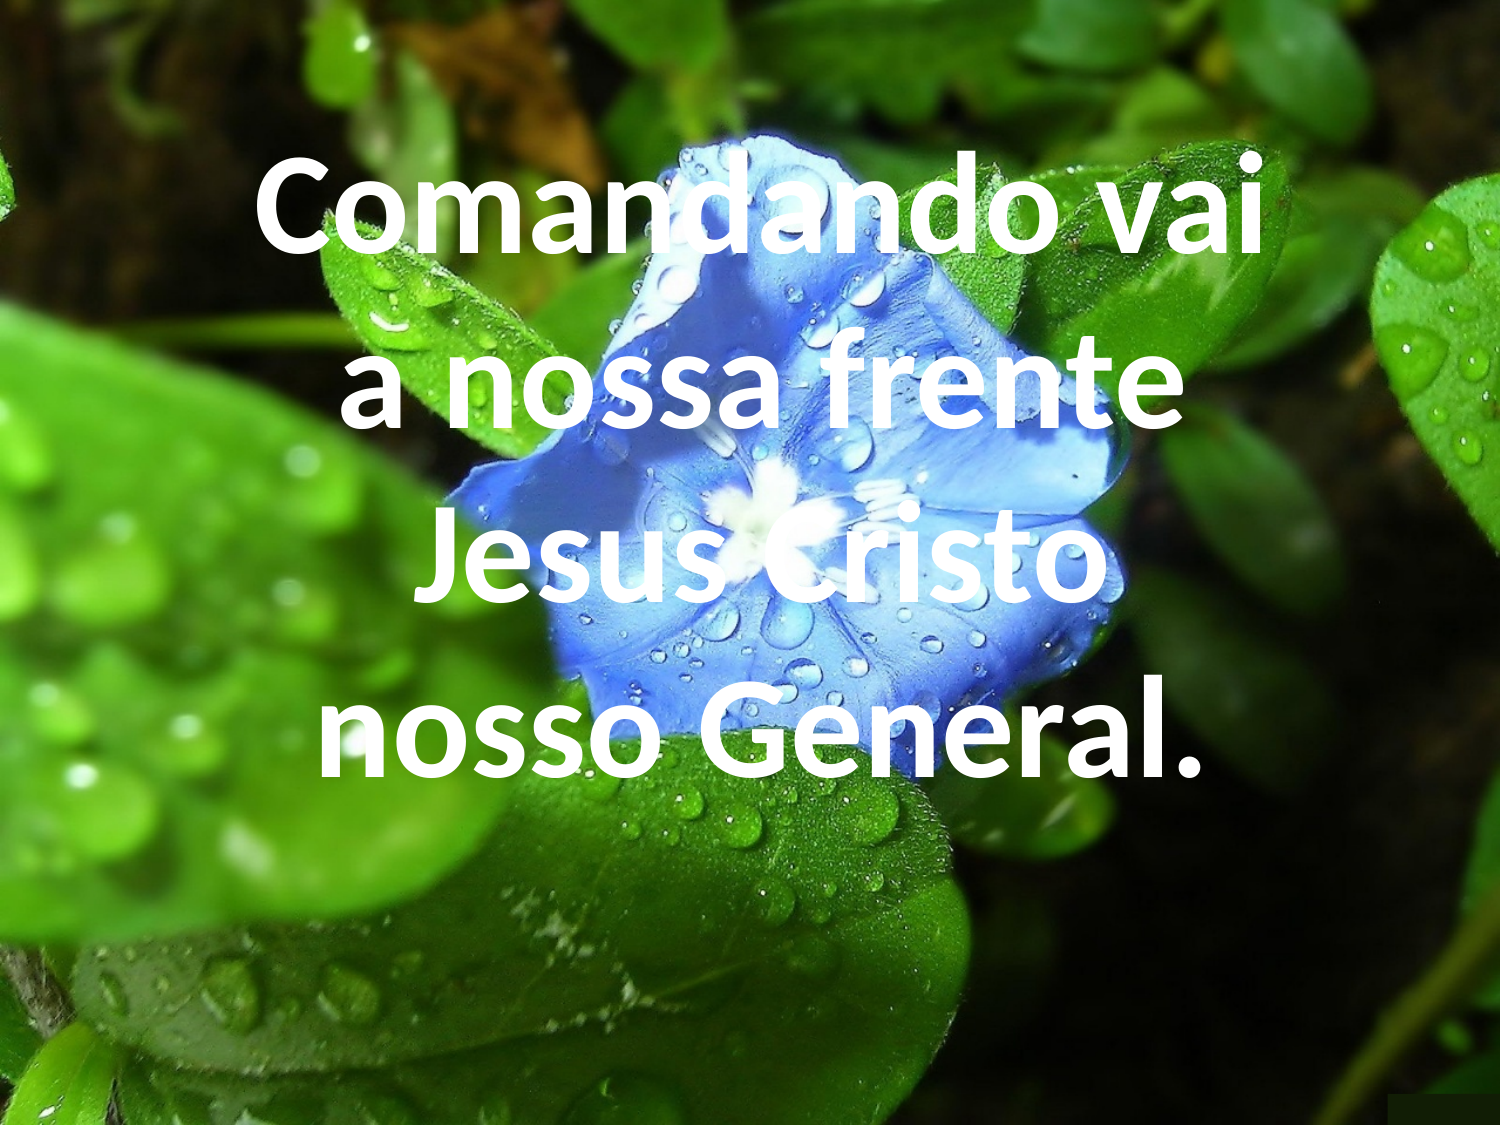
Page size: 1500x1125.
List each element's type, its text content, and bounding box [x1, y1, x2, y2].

text_box Comandando vai a nossa frente Jesus Cristo nosso General. [225, 99, 1300, 815]
picture [0, 0, 1500, 1125]
